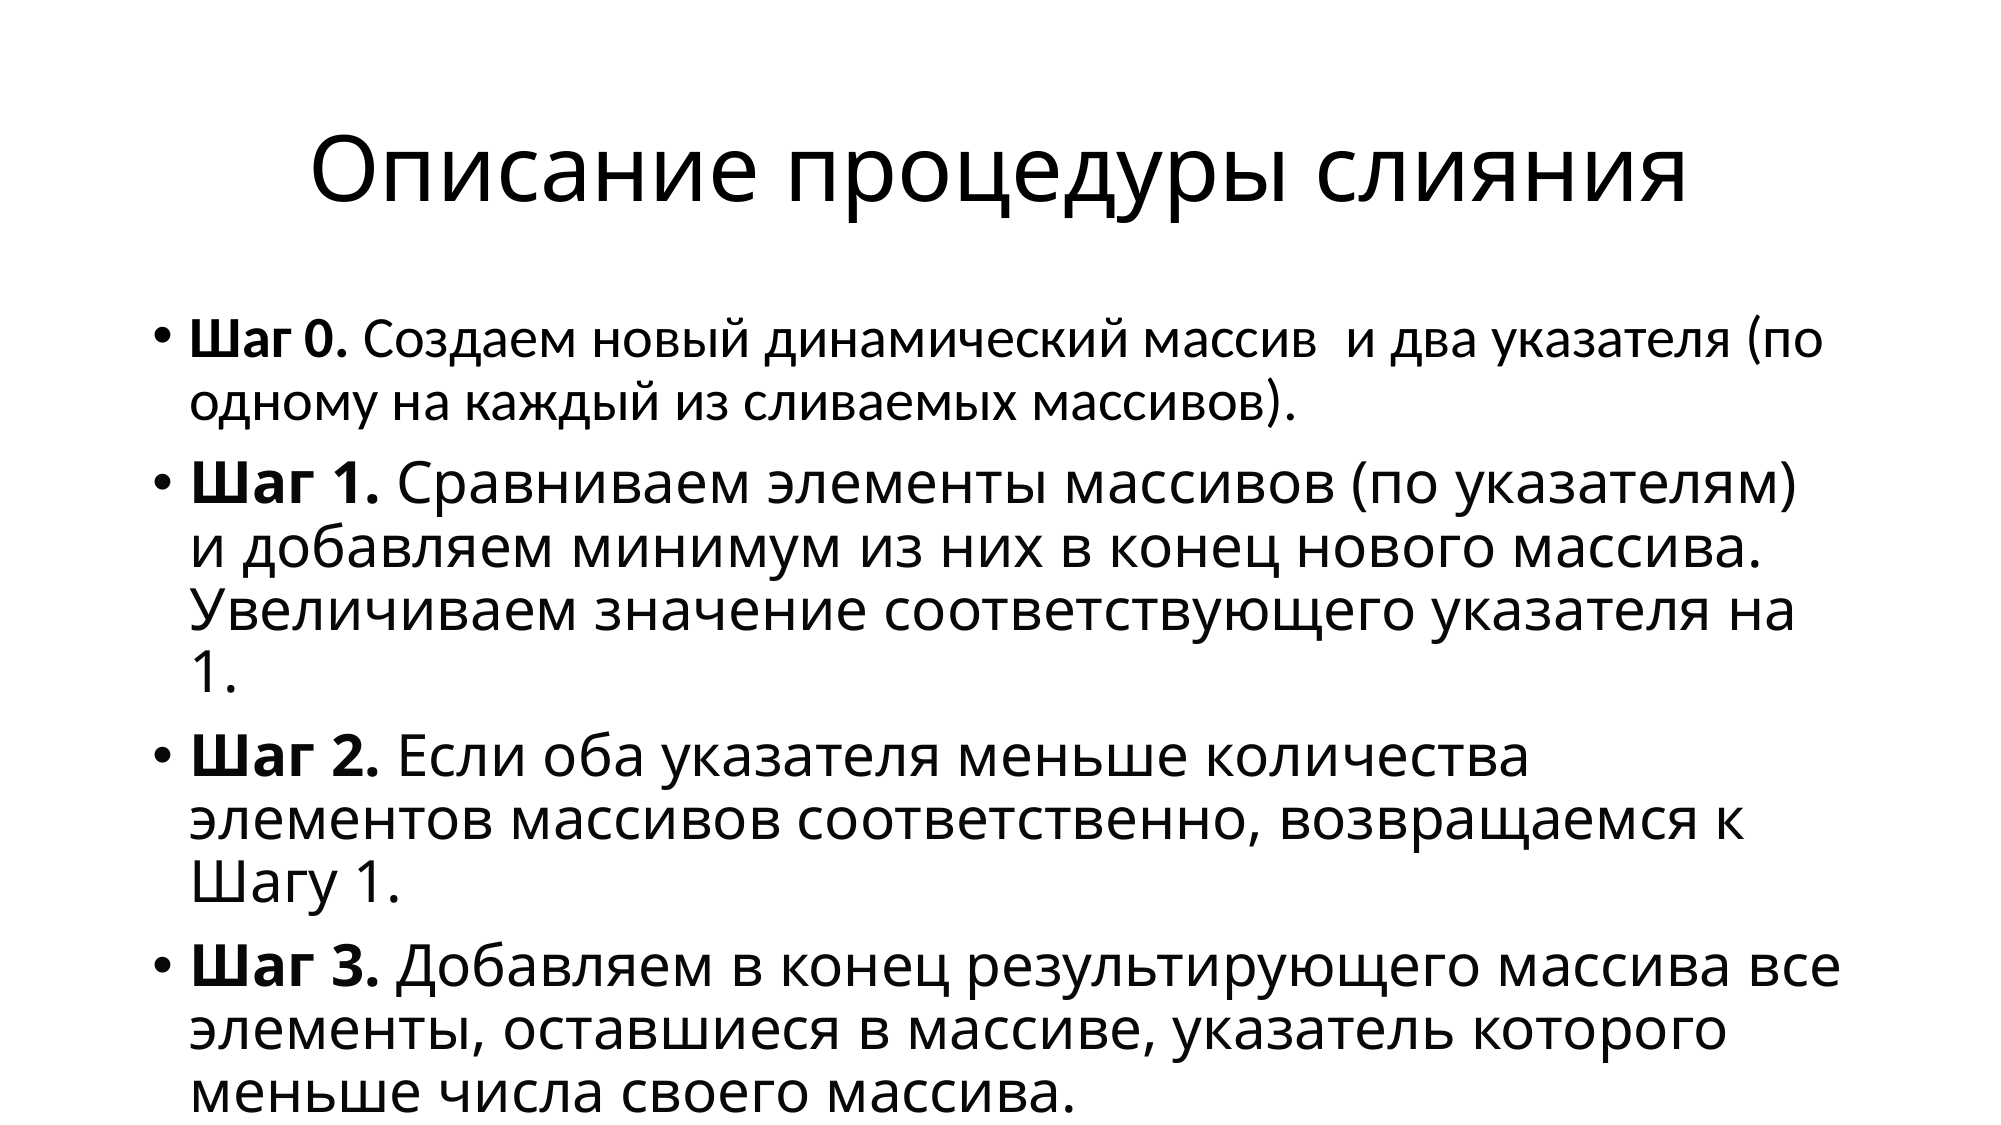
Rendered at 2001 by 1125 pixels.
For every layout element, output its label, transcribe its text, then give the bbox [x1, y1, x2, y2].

title Описание процедуры слияния [137, 62, 1863, 281]
list Шаг 0. Создаем новый динамический массив и два указателя (по одному на каждый из сливаемых массивов). Шаг 1. Сравниваем элементы массивов (по указателям) и добавляем минимум из них в конец нового массива. Увеличиваем значение соответствующего указателя на 1. Шаг 2. Если оба указателя меньше количества элементов массивов соответственно, возвращаемся к Шагу 1. Шаг 3. Добавляем в конец результирующего массива все элементы, оставшиеся в массиве, указатель которого меньше числа своего массива. [137, 299, 1863, 1014]
